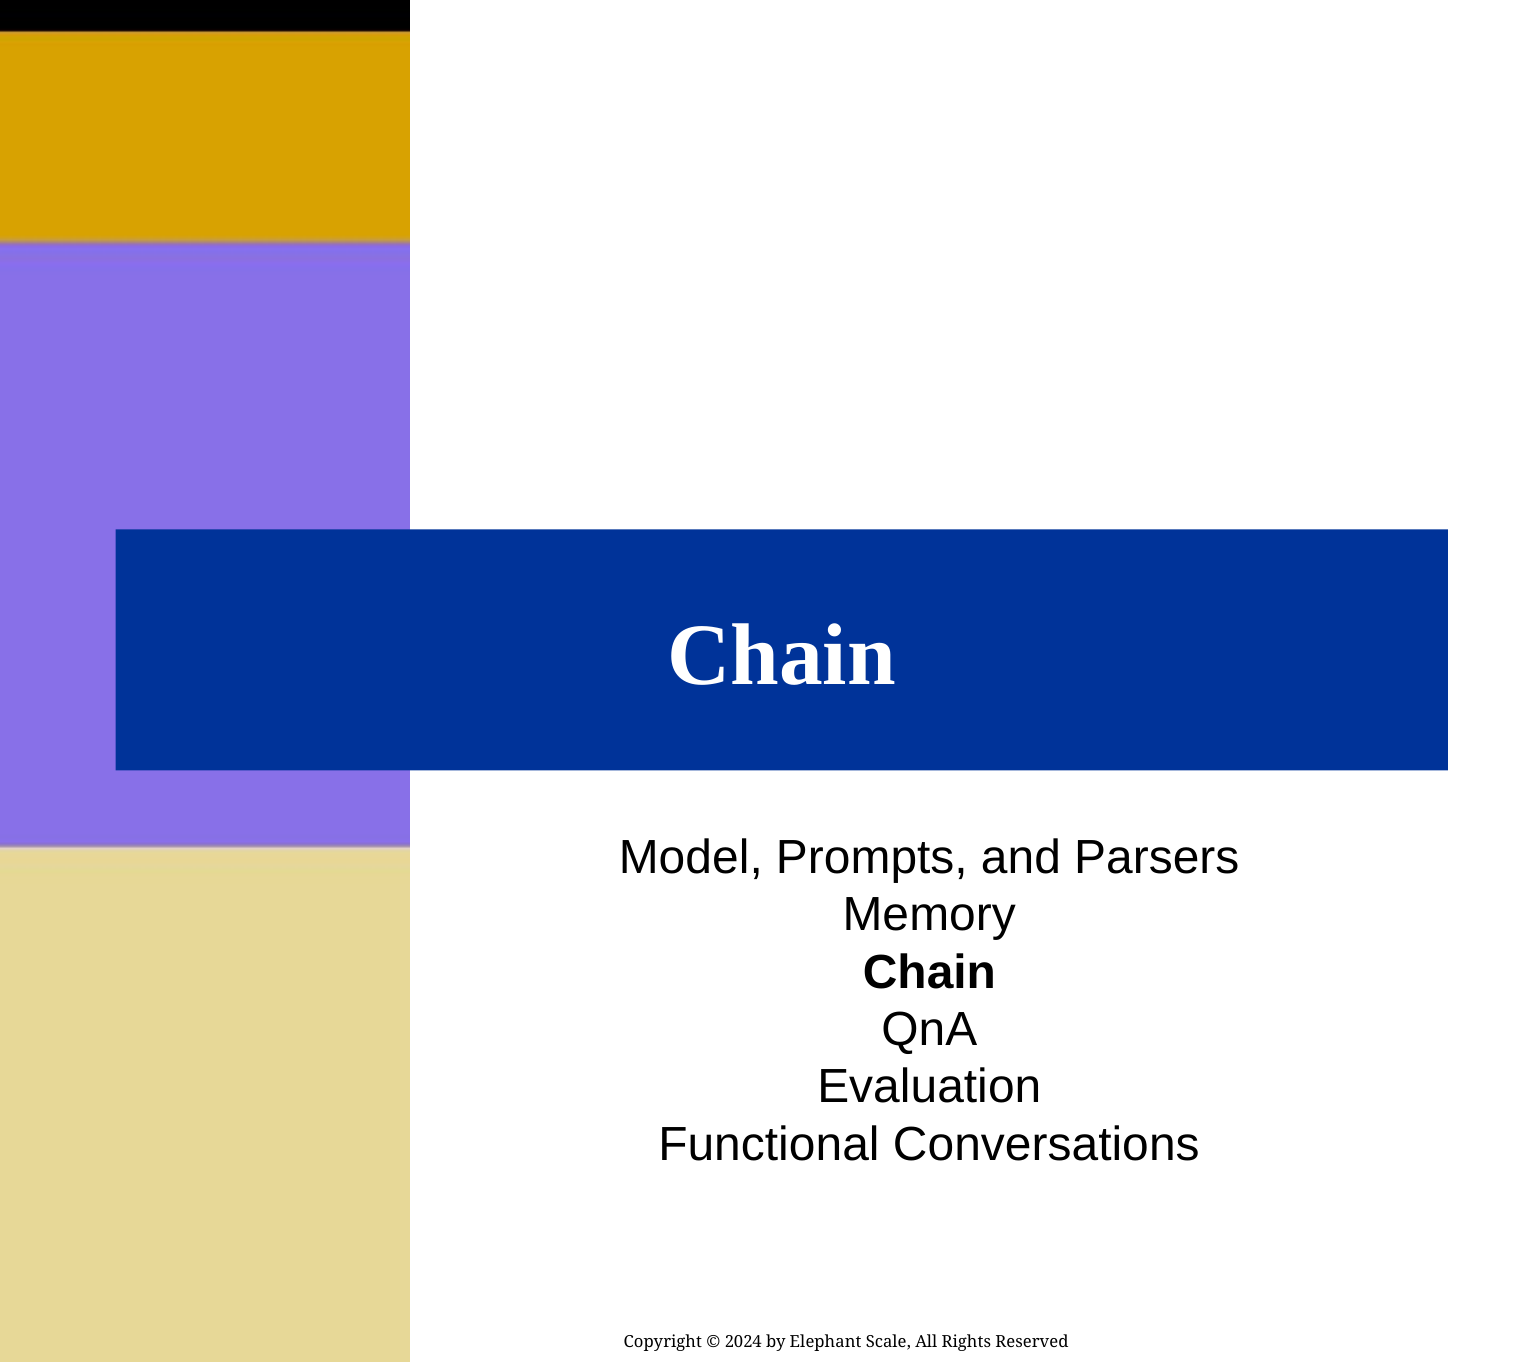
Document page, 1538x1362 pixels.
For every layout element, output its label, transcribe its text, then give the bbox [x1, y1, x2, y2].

picture [0, 0, 410, 1362]
text_box Copyright © 2024 by Elephant Scale, All Rights Reserved [608, 1322, 1085, 1358]
title Chain [115, 529, 1449, 771]
subtitle Model, Prompts, and Parsers Memory Chain QnA Evaluation Functional Conversations [409, 817, 1450, 1310]
